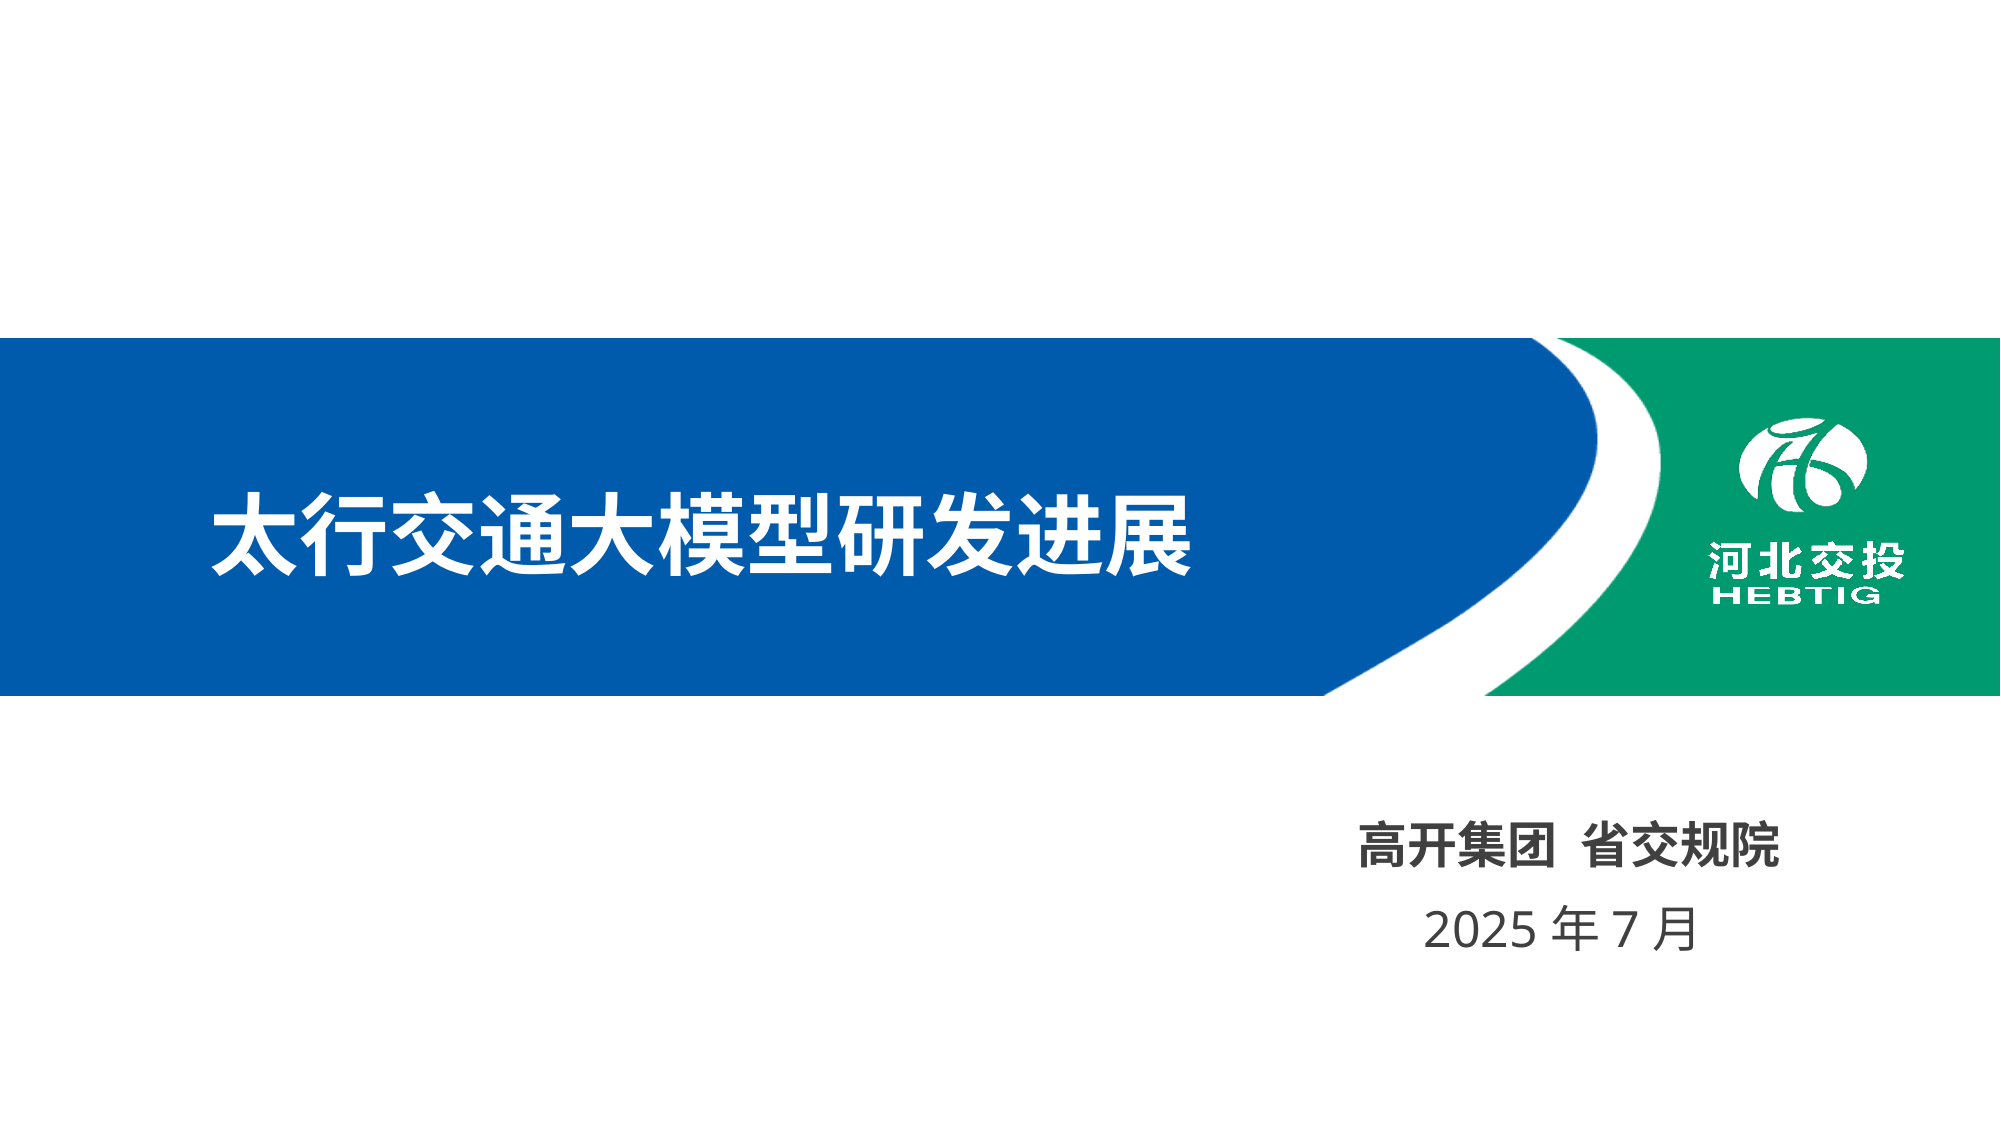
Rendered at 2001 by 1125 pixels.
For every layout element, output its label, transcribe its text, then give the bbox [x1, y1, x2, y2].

list 2025年7月 [1260, 878, 1866, 952]
title 太行交通大模型研发进展 [0, 389, 1404, 675]
picture [0, 338, 2000, 696]
list 高开集团 省交规院 [1245, 791, 1893, 871]
